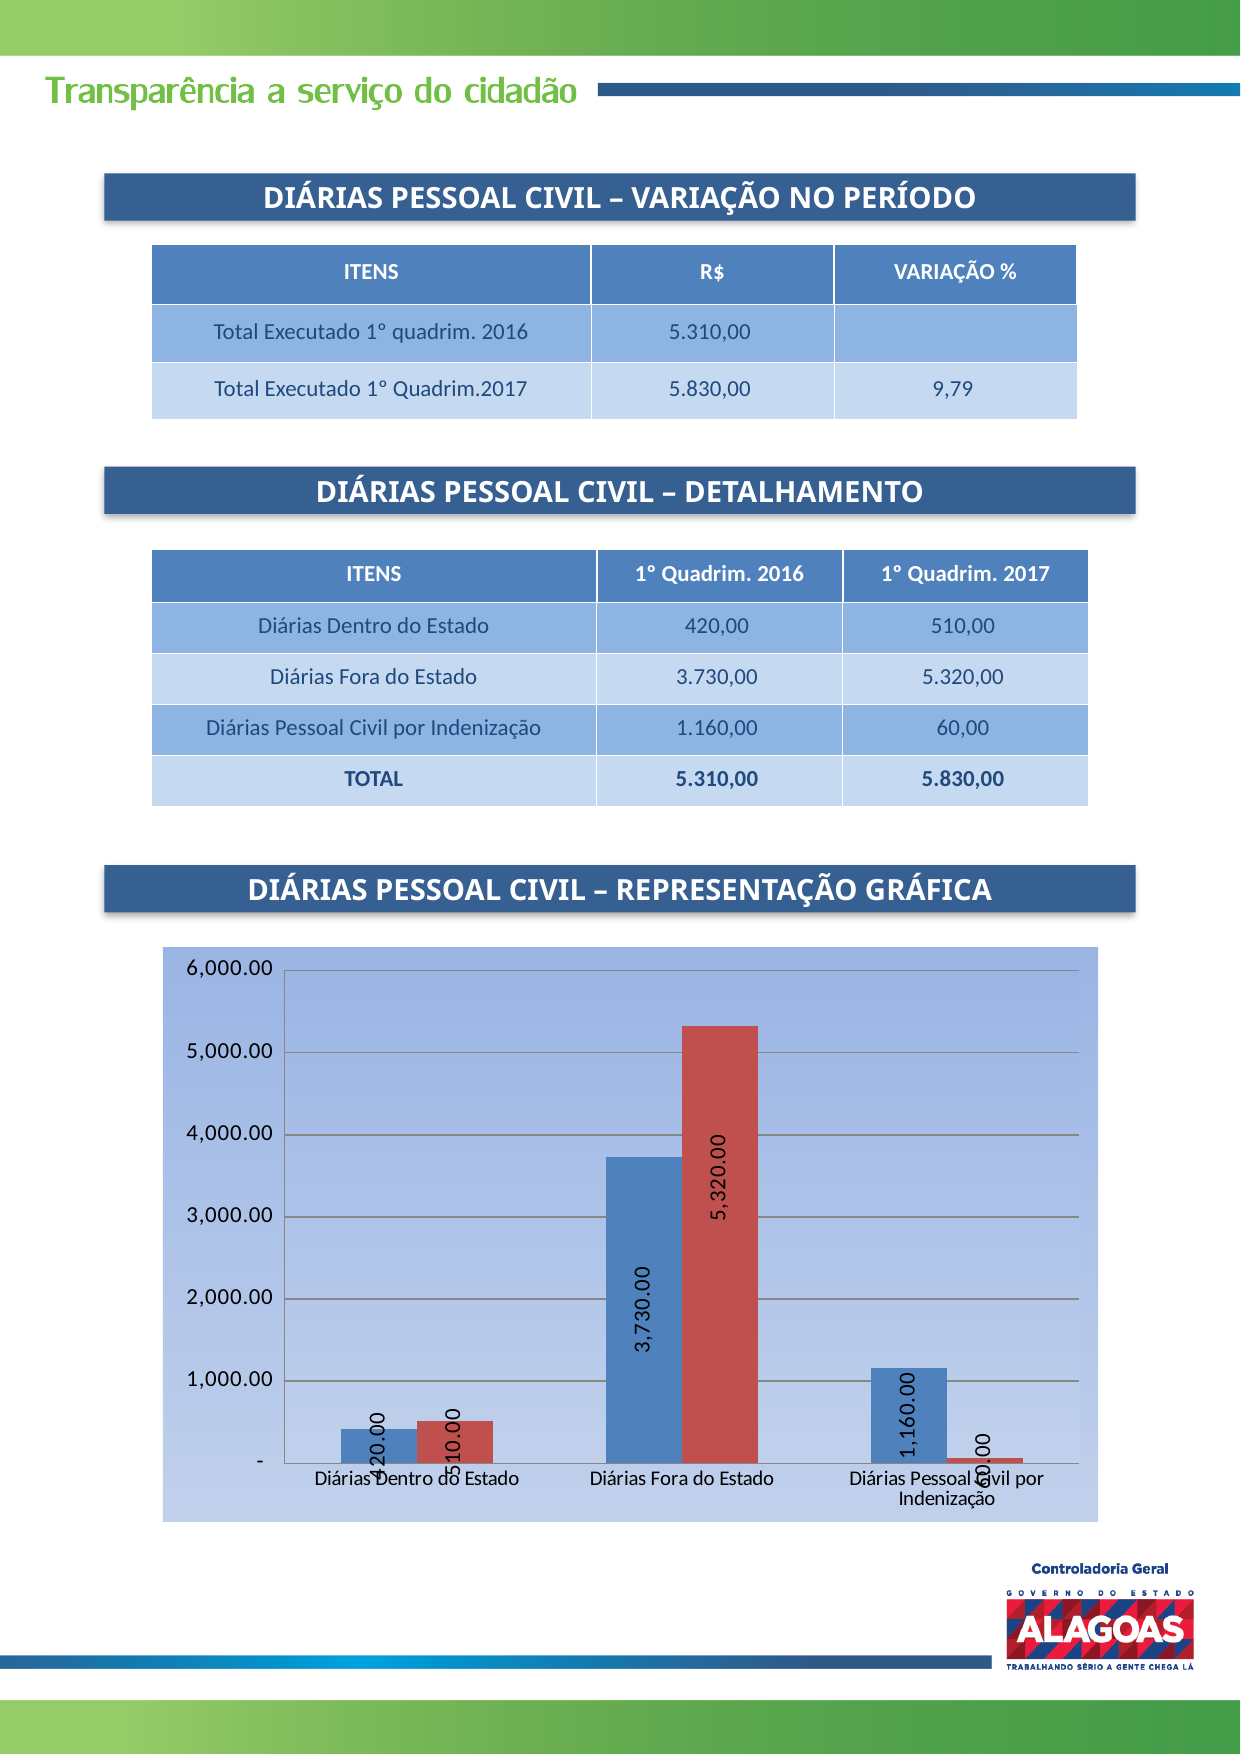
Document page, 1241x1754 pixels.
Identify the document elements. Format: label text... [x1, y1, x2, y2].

table_cell 3.730,00 [597, 654, 842, 704]
table_header VARIAÇÃO % [835, 245, 1076, 304]
table_cell 9,79 [835, 363, 1077, 419]
table_cell 5.320,00 [843, 654, 1088, 704]
table_header 1º Quadrim. 2016 [598, 550, 842, 602]
table_cell Total Executado 1º quadrim. 2016 [152, 305, 591, 362]
table_header ITENS [152, 550, 596, 602]
table_header ITENS [152, 245, 590, 304]
table_header 1º Quadrim. 2017 [844, 550, 1088, 602]
table_cell 1.160,00 [597, 705, 842, 755]
table_cell 5.830,00 [843, 756, 1088, 806]
table_cell TOTAL [152, 756, 596, 806]
table_cell 5.830,00 [592, 363, 834, 419]
picture [0, 0, 1241, 1754]
table_cell 5.310,00 [592, 305, 834, 362]
table_cell 5.310,00 [597, 756, 842, 806]
table_cell Diárias Fora do Estado [152, 654, 596, 704]
text_box DIÁRIAS PESSOAL CIVIL – REPRESENTAÇÃO GRÁFICA [102, 863, 1138, 914]
text_box DIÁRIAS PESSOAL CIVIL – VARIAÇÃO NO PERÍODO [102, 171, 1138, 223]
text_box DIÁRIAS PESSOAL CIVIL – DETALHAMENTO [102, 465, 1138, 516]
table_cell 510,00 [843, 603, 1088, 653]
table_cell 60,00 [843, 705, 1088, 755]
table_cell [835, 305, 1077, 362]
table_header R$ [592, 245, 833, 304]
table_cell 420,00 [597, 603, 842, 653]
table_cell Diárias Dentro do Estado [152, 603, 596, 653]
table_cell Diárias Pessoal Civil por Indenização [152, 705, 596, 755]
table_cell Total Executado 1º Quadrim.2017 [152, 363, 591, 419]
chart [162, 946, 1099, 1522]
